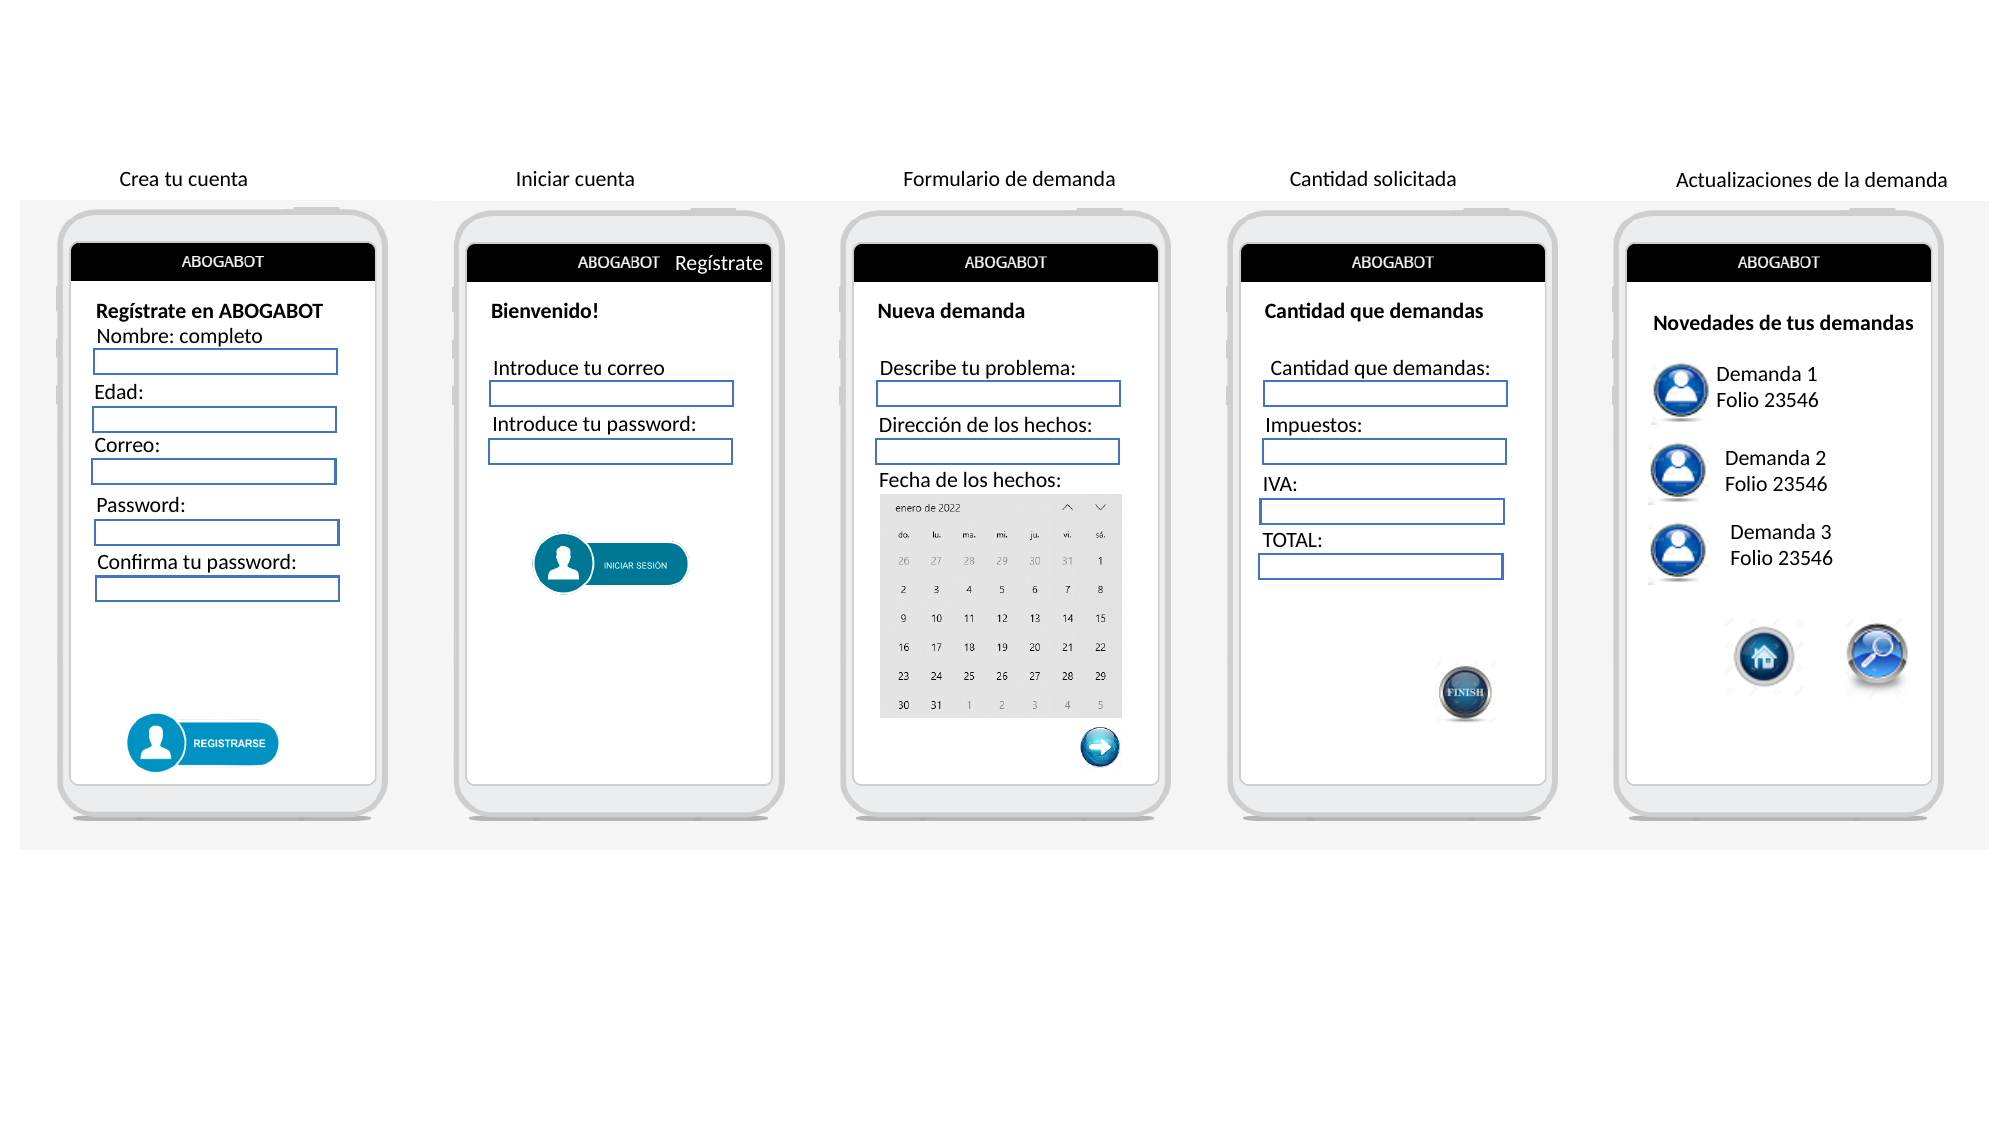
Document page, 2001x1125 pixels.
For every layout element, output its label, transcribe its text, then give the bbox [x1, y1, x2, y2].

text_box Cantidad solicitada [1275, 157, 1473, 199]
text_box Actualizaciones de la demanda [1661, 157, 1964, 199]
text_box Crea tu cuenta [104, 157, 264, 198]
text_box Iniciar cuenta [501, 157, 651, 199]
text_box Formulario de demanda [888, 157, 1131, 199]
picture [20, 200, 1989, 851]
